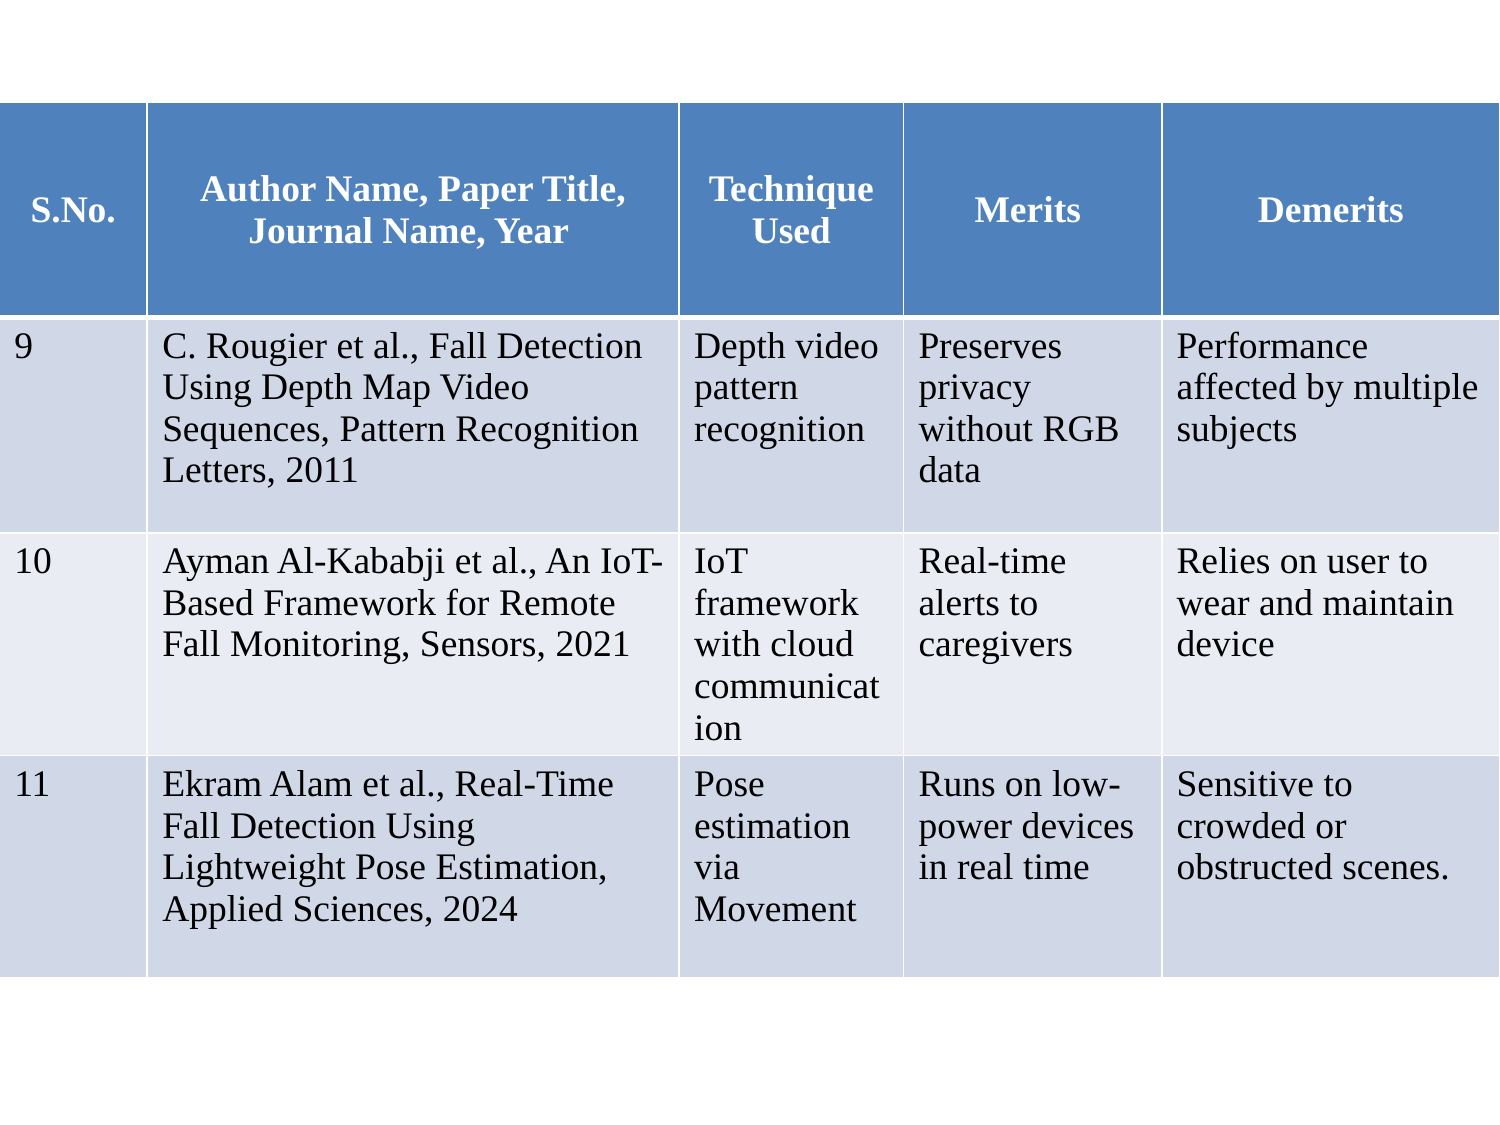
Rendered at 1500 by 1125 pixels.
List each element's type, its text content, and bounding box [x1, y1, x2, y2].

table_cell C. Rougier et al., Fall Detection Using Depth Map Video Sequences, Pattern Recognition Letters, 2011 [148, 320, 678, 532]
table_cell IoT framework with cloud communication [680, 534, 903, 755]
table_cell Real-time alerts to caregivers [904, 534, 1161, 755]
table_header S.No. [0, 103, 146, 315]
table_cell Pose estimation via Movement [680, 756, 903, 977]
table_cell Runs on low-power devices in real time [904, 756, 1161, 977]
table_cell 11 [0, 756, 146, 977]
table_cell 10 [0, 534, 146, 755]
table_header Demerits [1163, 103, 1499, 315]
table_cell Preserves privacy without RGB data [904, 320, 1161, 532]
table_cell Sensitive to crowded or obstructed scenes. [1163, 756, 1499, 977]
table_header Technique Used [680, 103, 903, 315]
table_cell Depth video pattern recognition [680, 320, 903, 532]
table_cell Ekram Alam et al., Real-Time Fall Detection Using Lightweight Pose Estimation, Applied Sciences, 2024 [148, 756, 678, 977]
table_header Author Name, Paper Title, Journal Name, Year [148, 103, 678, 315]
table_header Merits [904, 103, 1161, 315]
table_cell Ayman Al-Kababji et al., An IoT-Based Framework for Remote Fall Monitoring, Sensors, 2021 [148, 534, 678, 755]
table_cell 9 [0, 320, 146, 532]
table_cell Performance affected by multiple subjects [1163, 320, 1499, 532]
table_cell Relies on user to wear and maintain device [1163, 534, 1499, 755]
